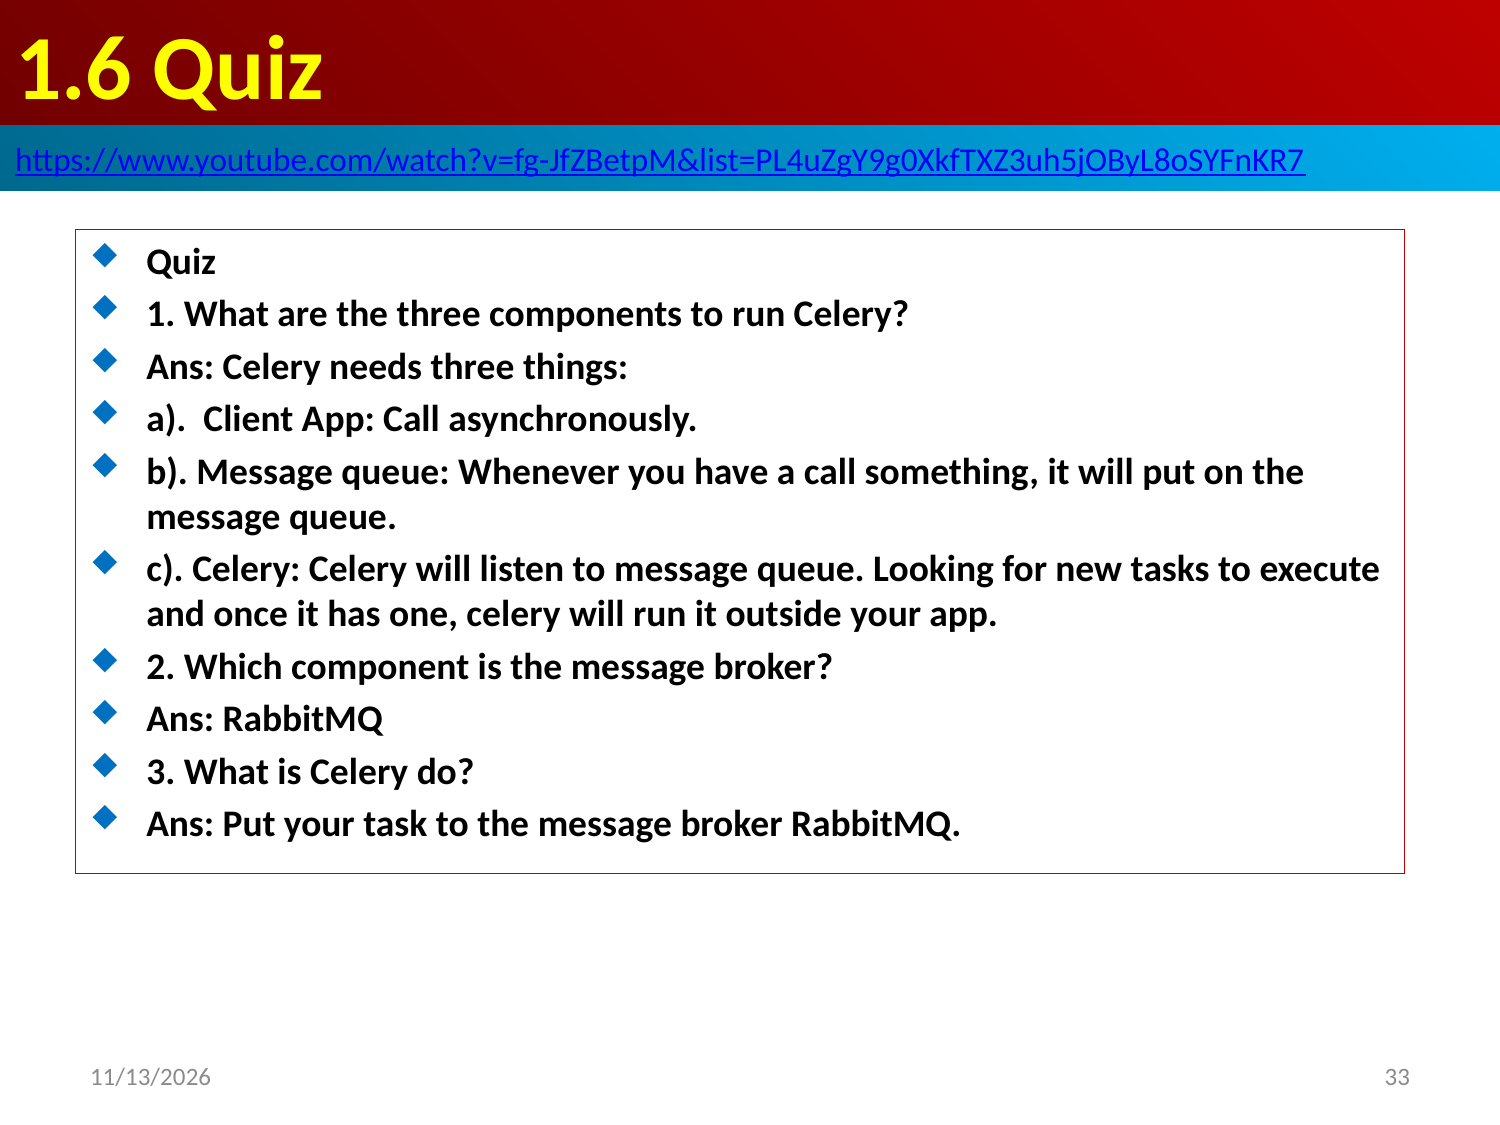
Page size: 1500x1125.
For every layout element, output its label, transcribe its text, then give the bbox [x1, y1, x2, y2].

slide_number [75, 1042, 425, 1109]
subtitle Quiz 1. What are the three components to run Celery? Ans: Celery needs three things: a). Client App: Call asynchronously. b). Message queue: Whenever you have a call something, it will put on the message queue. c). Celery: Celery will listen to message queue. Looking for new tasks to execute and once it has one, celery will run it outside your app. 2. Which component is the message broker? Ans: RabbitMQ 3. What is Celery do? Ans: Put your task to the message broker RabbitMQ. [75, 229, 1405, 874]
text_box https://www.youtube.com/watch?v=fg-JfZBetpM&list=PL4uZgY9g0XkfTXZ3uh5jOByL8oSYFnKR7 [0, 125, 1500, 191]
title 1.6 Quiz [0, 0, 1500, 125]
slide_number 33 [1074, 1042, 1425, 1109]
